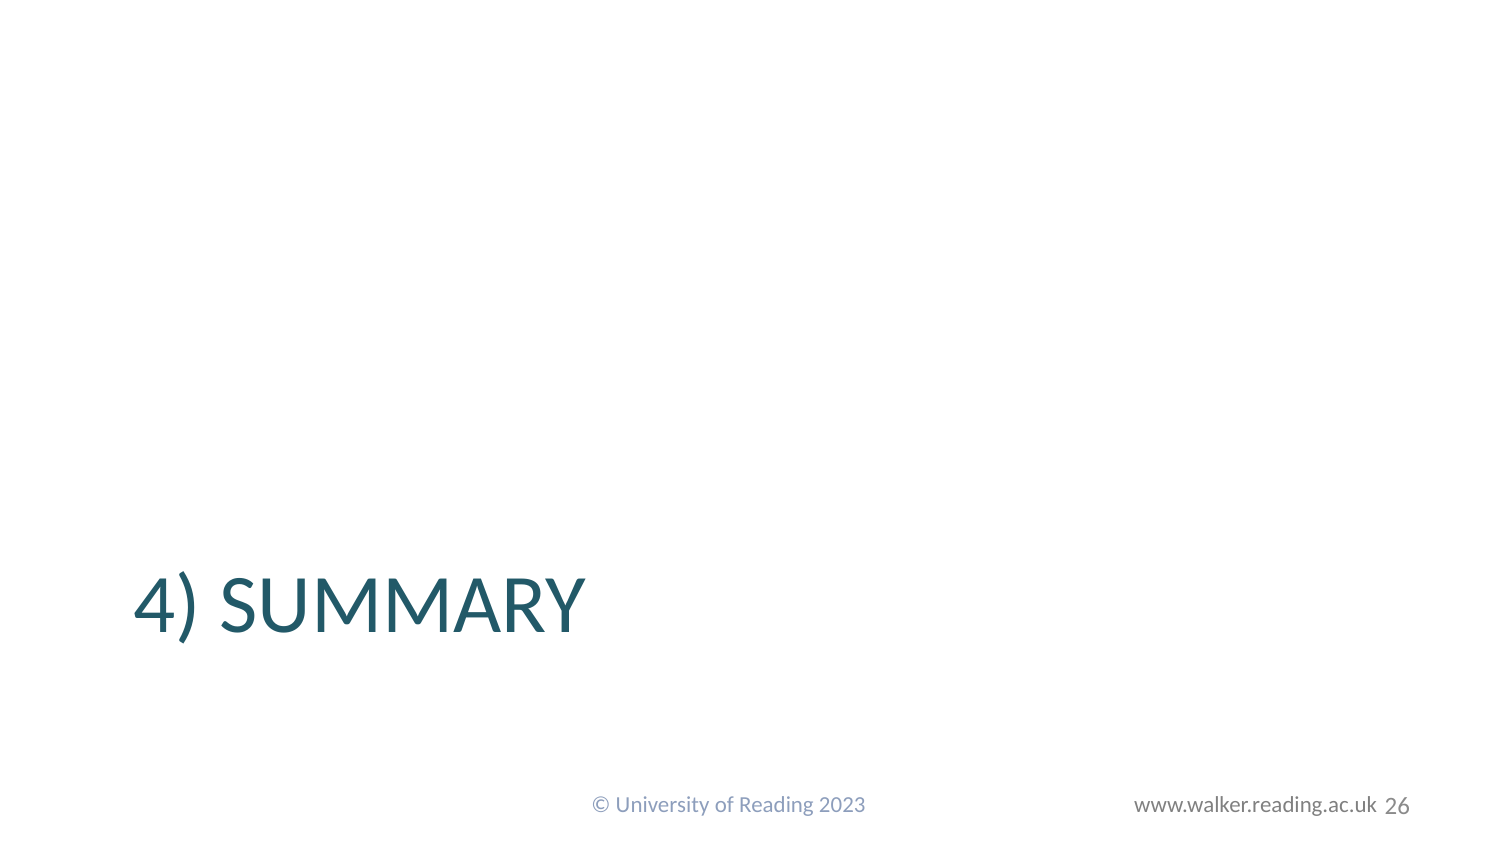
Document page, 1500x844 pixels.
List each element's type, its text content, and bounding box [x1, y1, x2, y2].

title 4) Summary [118, 542, 1394, 710]
text_box © University of Reading 2023 www.walker.reading.ac.uk [576, 782, 1500, 827]
